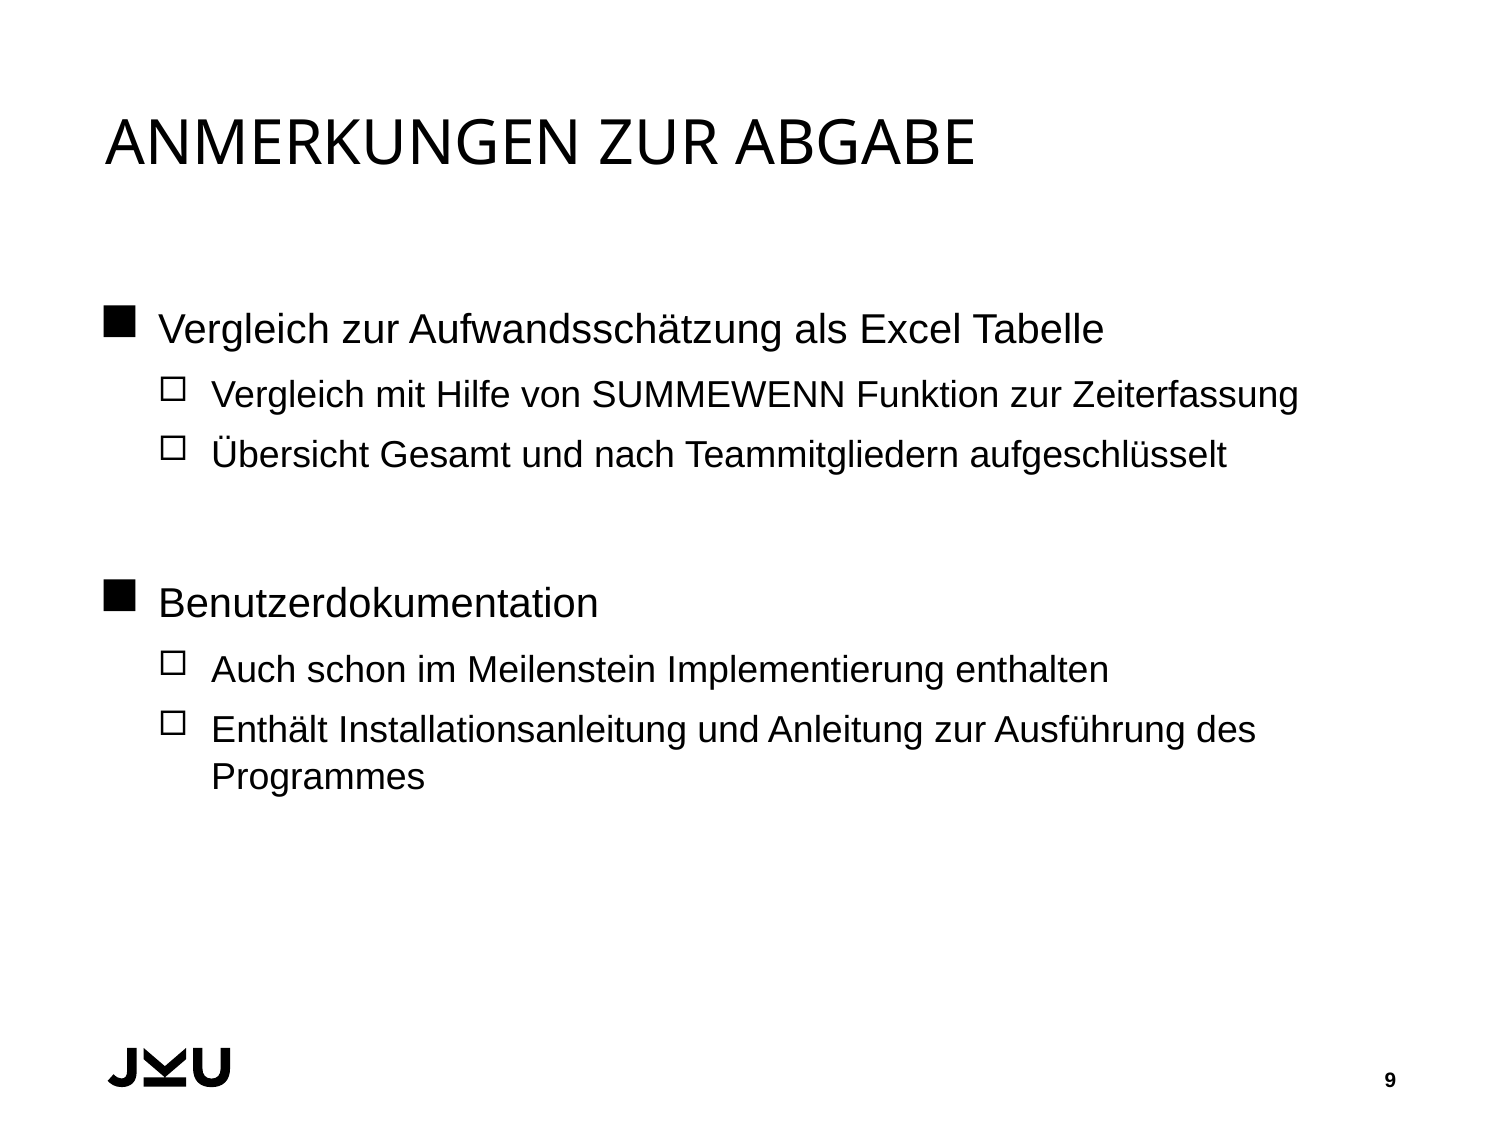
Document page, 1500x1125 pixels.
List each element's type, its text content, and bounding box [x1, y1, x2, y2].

slide_number 9 [1326, 1049, 1412, 1109]
list Vergleich zur Aufwandsschätzung als Excel Tabelle Vergleich mit Hilfe von SUMMEWENN Funktion zur Zeiterfassung Übersicht Gesamt und nach Teammitgliedern aufgeschlüsselt Benutzerdokumentation Auch schon im Meilenstein Implementierung enthalten Enthält Installationsanleitung und Anleitung zur Ausführung des Programmes [89, 291, 1390, 1018]
title Anmerkungen zur Abgabe [90, 106, 1393, 261]
